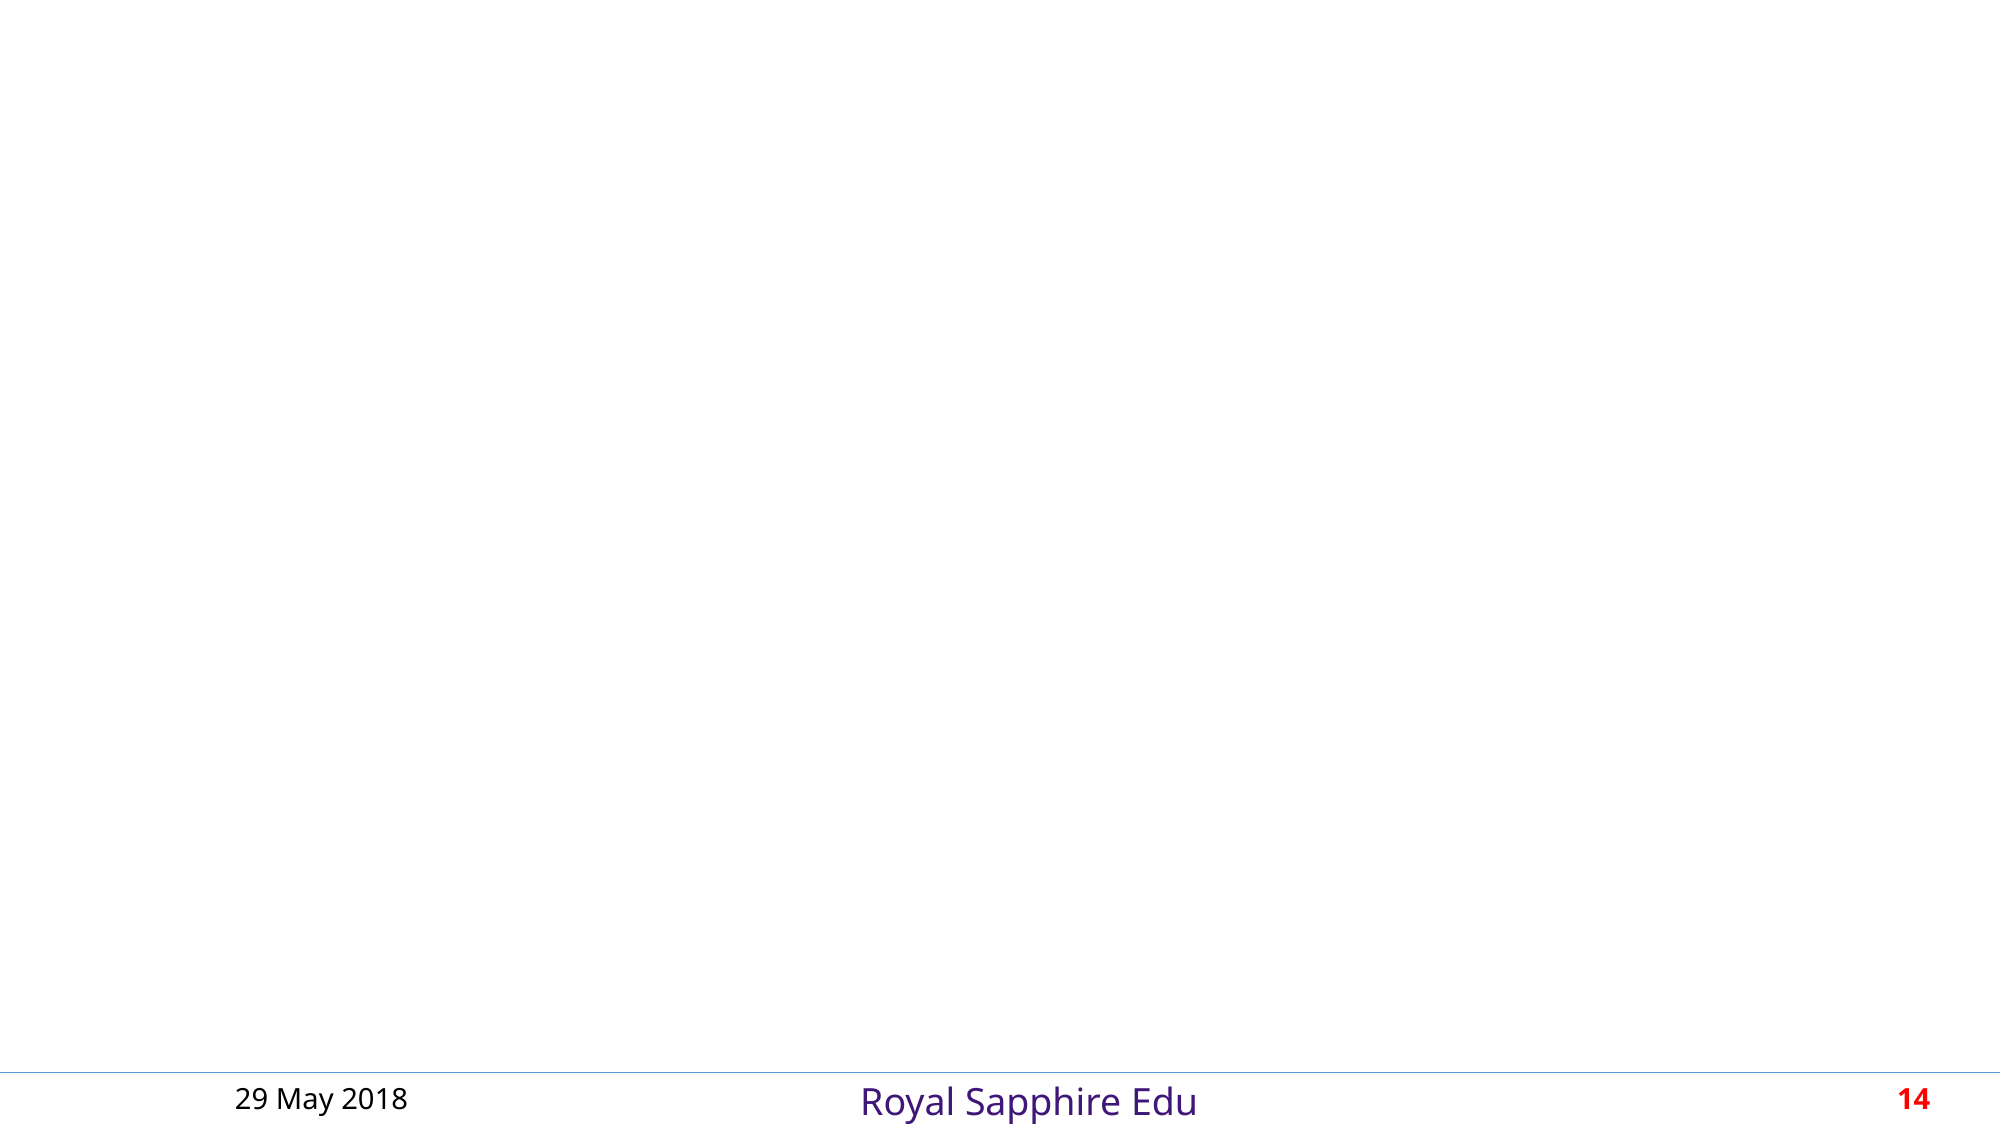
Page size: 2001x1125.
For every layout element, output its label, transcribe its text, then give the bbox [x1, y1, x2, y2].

slide_number 14 [1495, 1072, 1946, 1115]
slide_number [220, 1072, 671, 1115]
